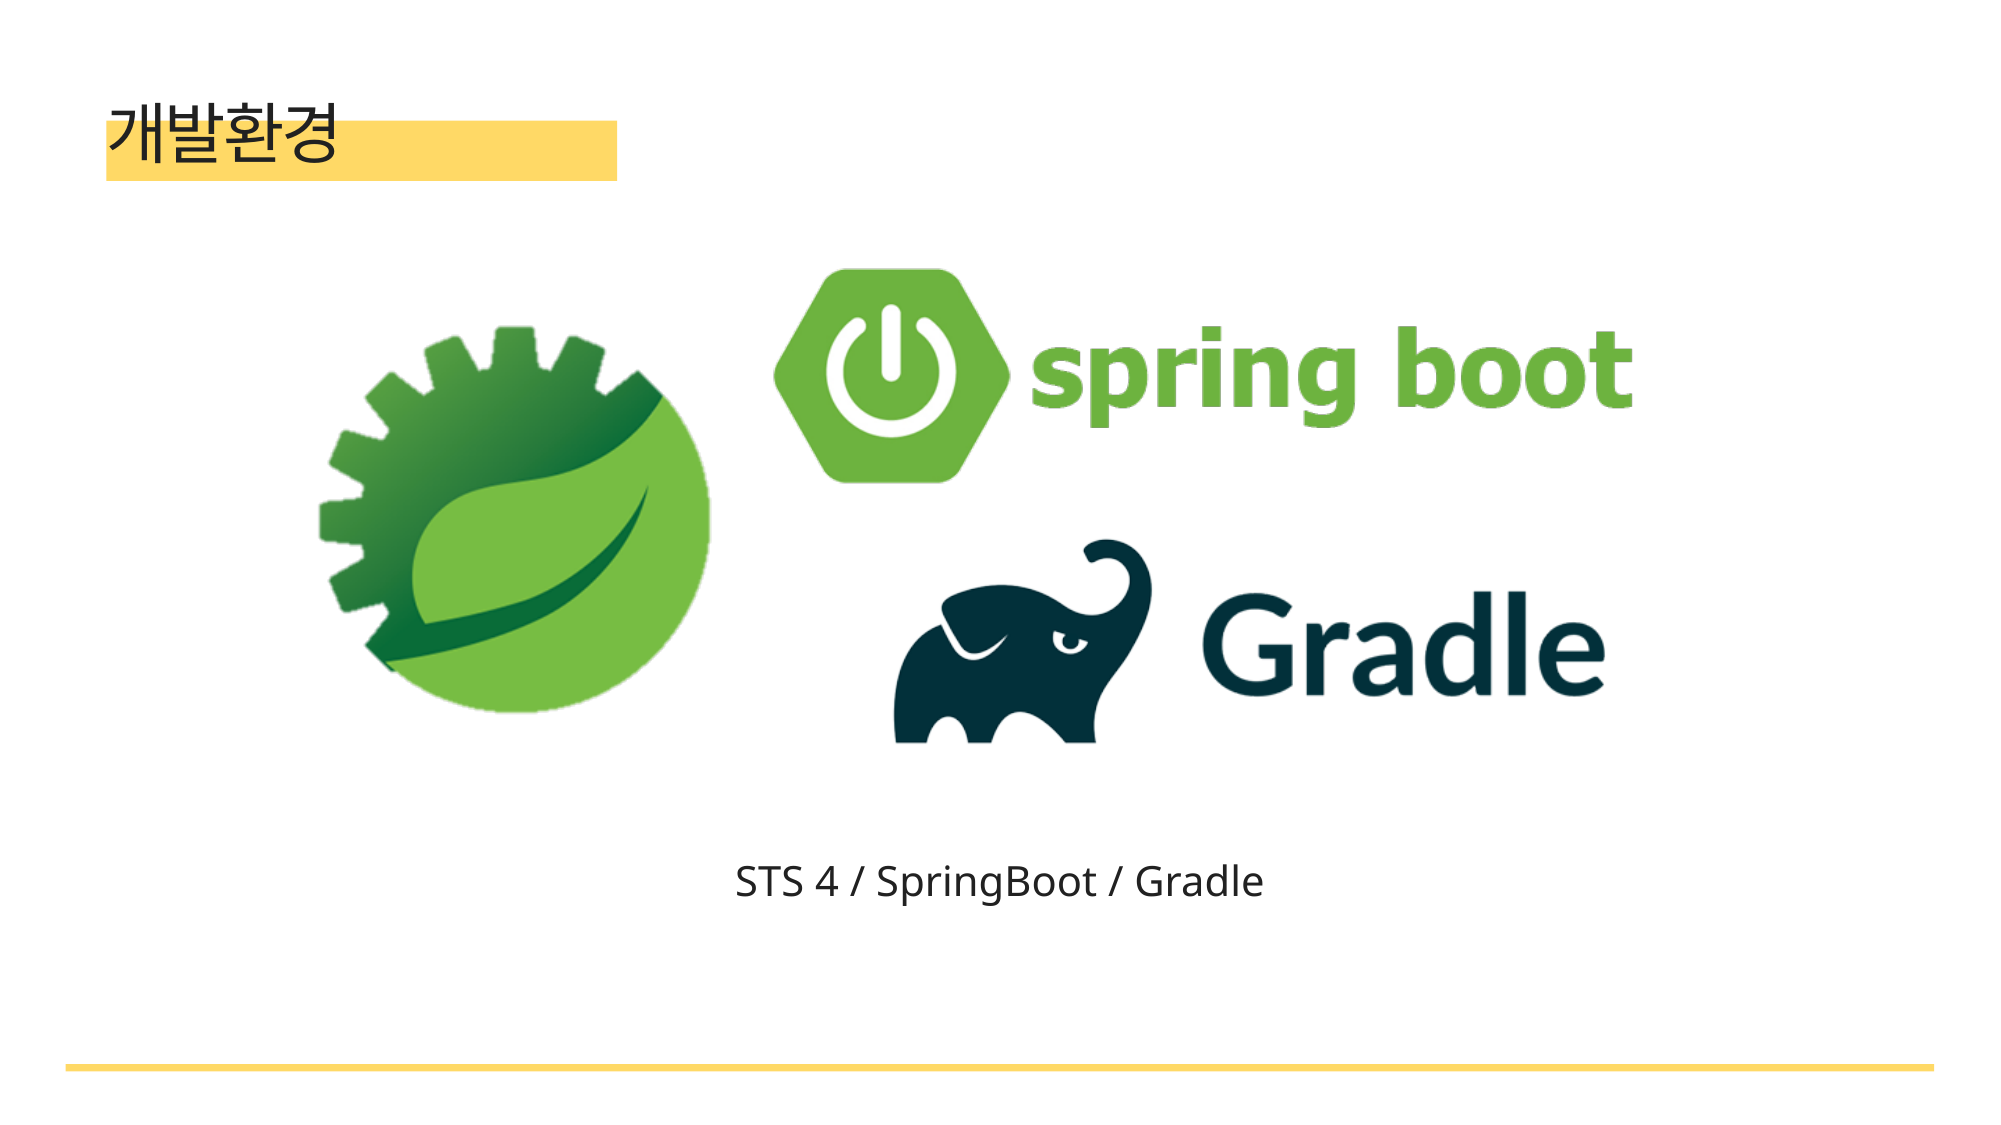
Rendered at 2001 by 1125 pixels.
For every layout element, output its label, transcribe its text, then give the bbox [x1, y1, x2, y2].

text_box 개발환경 [87, 82, 362, 181]
text_box [105, 120, 618, 182]
text_box STS 4 / SpringBoot / Gradle [692, 847, 1308, 913]
picture [273, 191, 1665, 768]
text_box [65, 1063, 1935, 1073]
